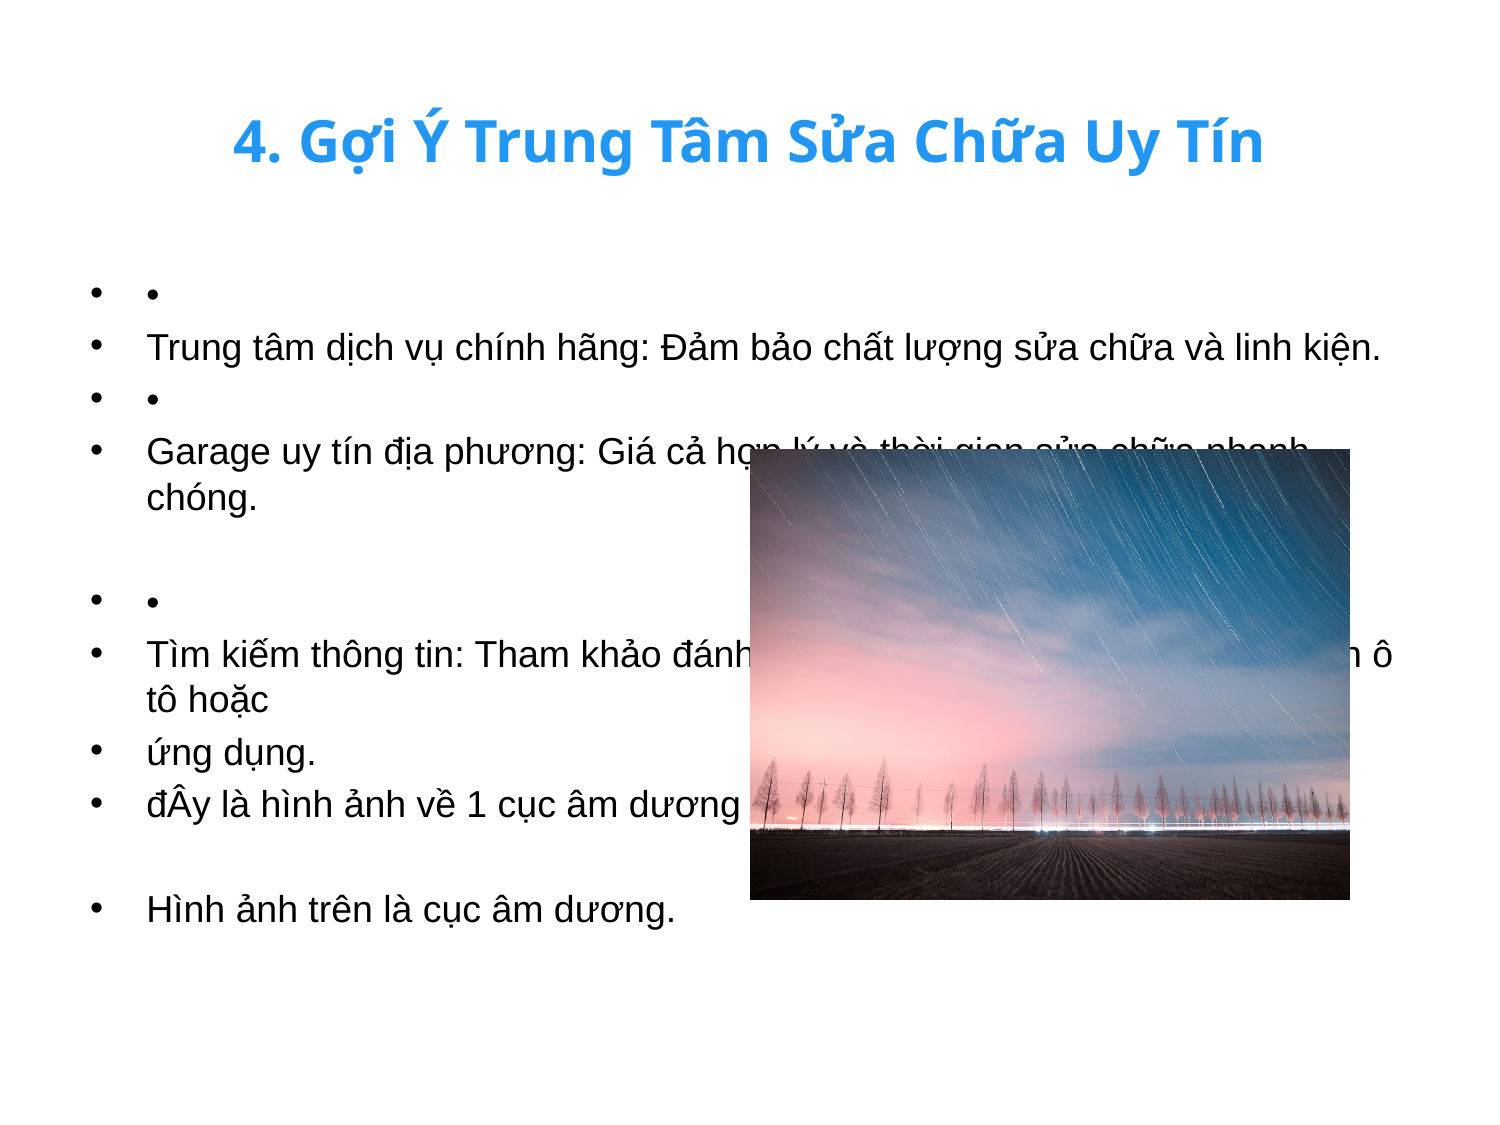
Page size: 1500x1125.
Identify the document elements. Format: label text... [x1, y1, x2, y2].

list • Trung tâm dịch vụ chính hãng: Đảm bảo chất lượng sửa chữa và linh kiện. • Garage uy tín địa phương: Giá cả hợp lý và thời gian sửa chữa nhanh chóng. • Tìm kiếm thông tin: Tham khảo đánh giá từ người dùng trên các diễn đàn ô tô hoặc ứng dụng. đÂy là hình ảnh về 1 cục âm dương : Hình ảnh trên là cục âm dương. [75, 262, 1425, 1005]
title 4. Gợi Ý Trung Tâm Sửa Chữa Uy Tín [75, 45, 1425, 233]
picture [749, 449, 1351, 901]
